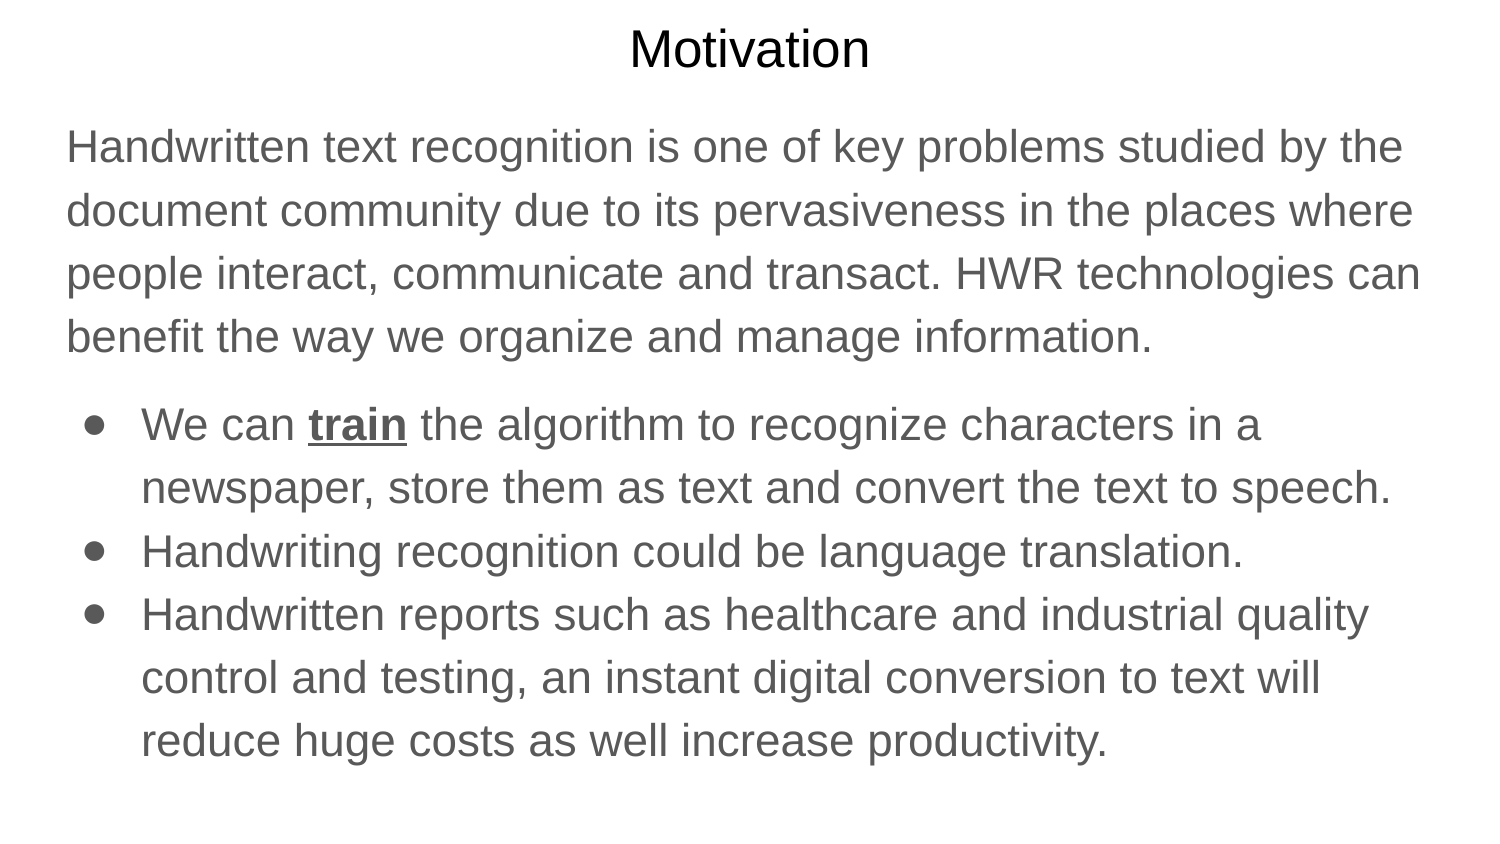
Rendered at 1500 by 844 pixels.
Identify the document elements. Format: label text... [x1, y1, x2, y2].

list Handwritten text recognition is one of key problems studied by the document community due to its pervasiveness in the places where people interact, communicate and transact. HWR technologies can benefit the way we organize and manage information. We can train the algorithm to recognize characters in a newspaper, store them as text and convert the text to speech. Handwriting recognition could be language translation. Handwritten reports such as healthcare and industrial quality control and testing, an instant digital conversion to text will reduce huge costs as well increase productivity. [51, 93, 1449, 818]
title Motivation [51, 0, 1449, 93]
